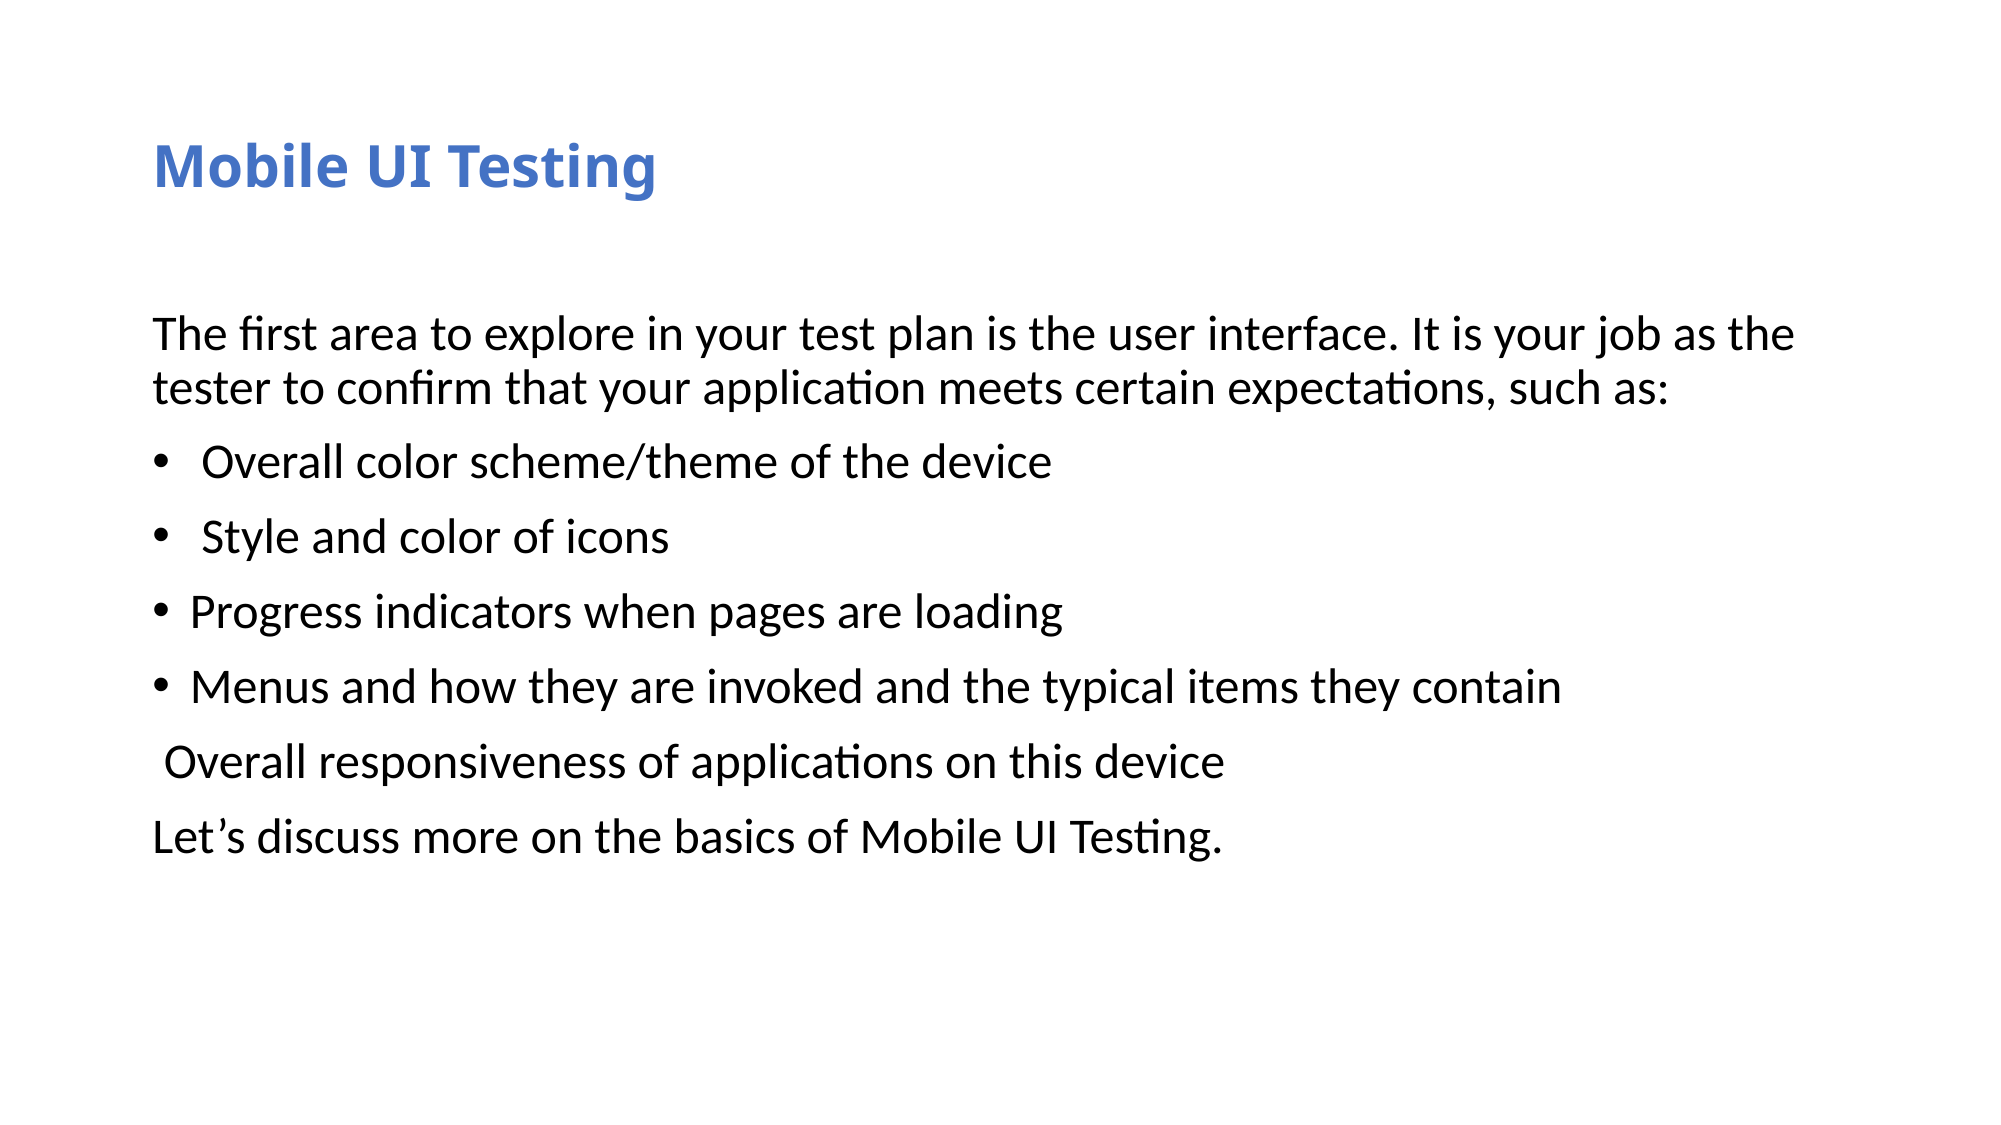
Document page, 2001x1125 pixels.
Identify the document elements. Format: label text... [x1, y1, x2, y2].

list The first area to explore in your test plan is the user interface. It is your job as the tester to confirm that your application meets certain expectations, such as: Overall color scheme/theme of the device Style and color of icons Progress indicators when pages are loading Menus and how they are invoked and the typical items they contain Overall responsiveness of applications on this device Let’s discuss more on the basics of Mobile UI Testing. [137, 299, 1863, 1014]
title Mobile UI Testing [137, 59, 1863, 278]
